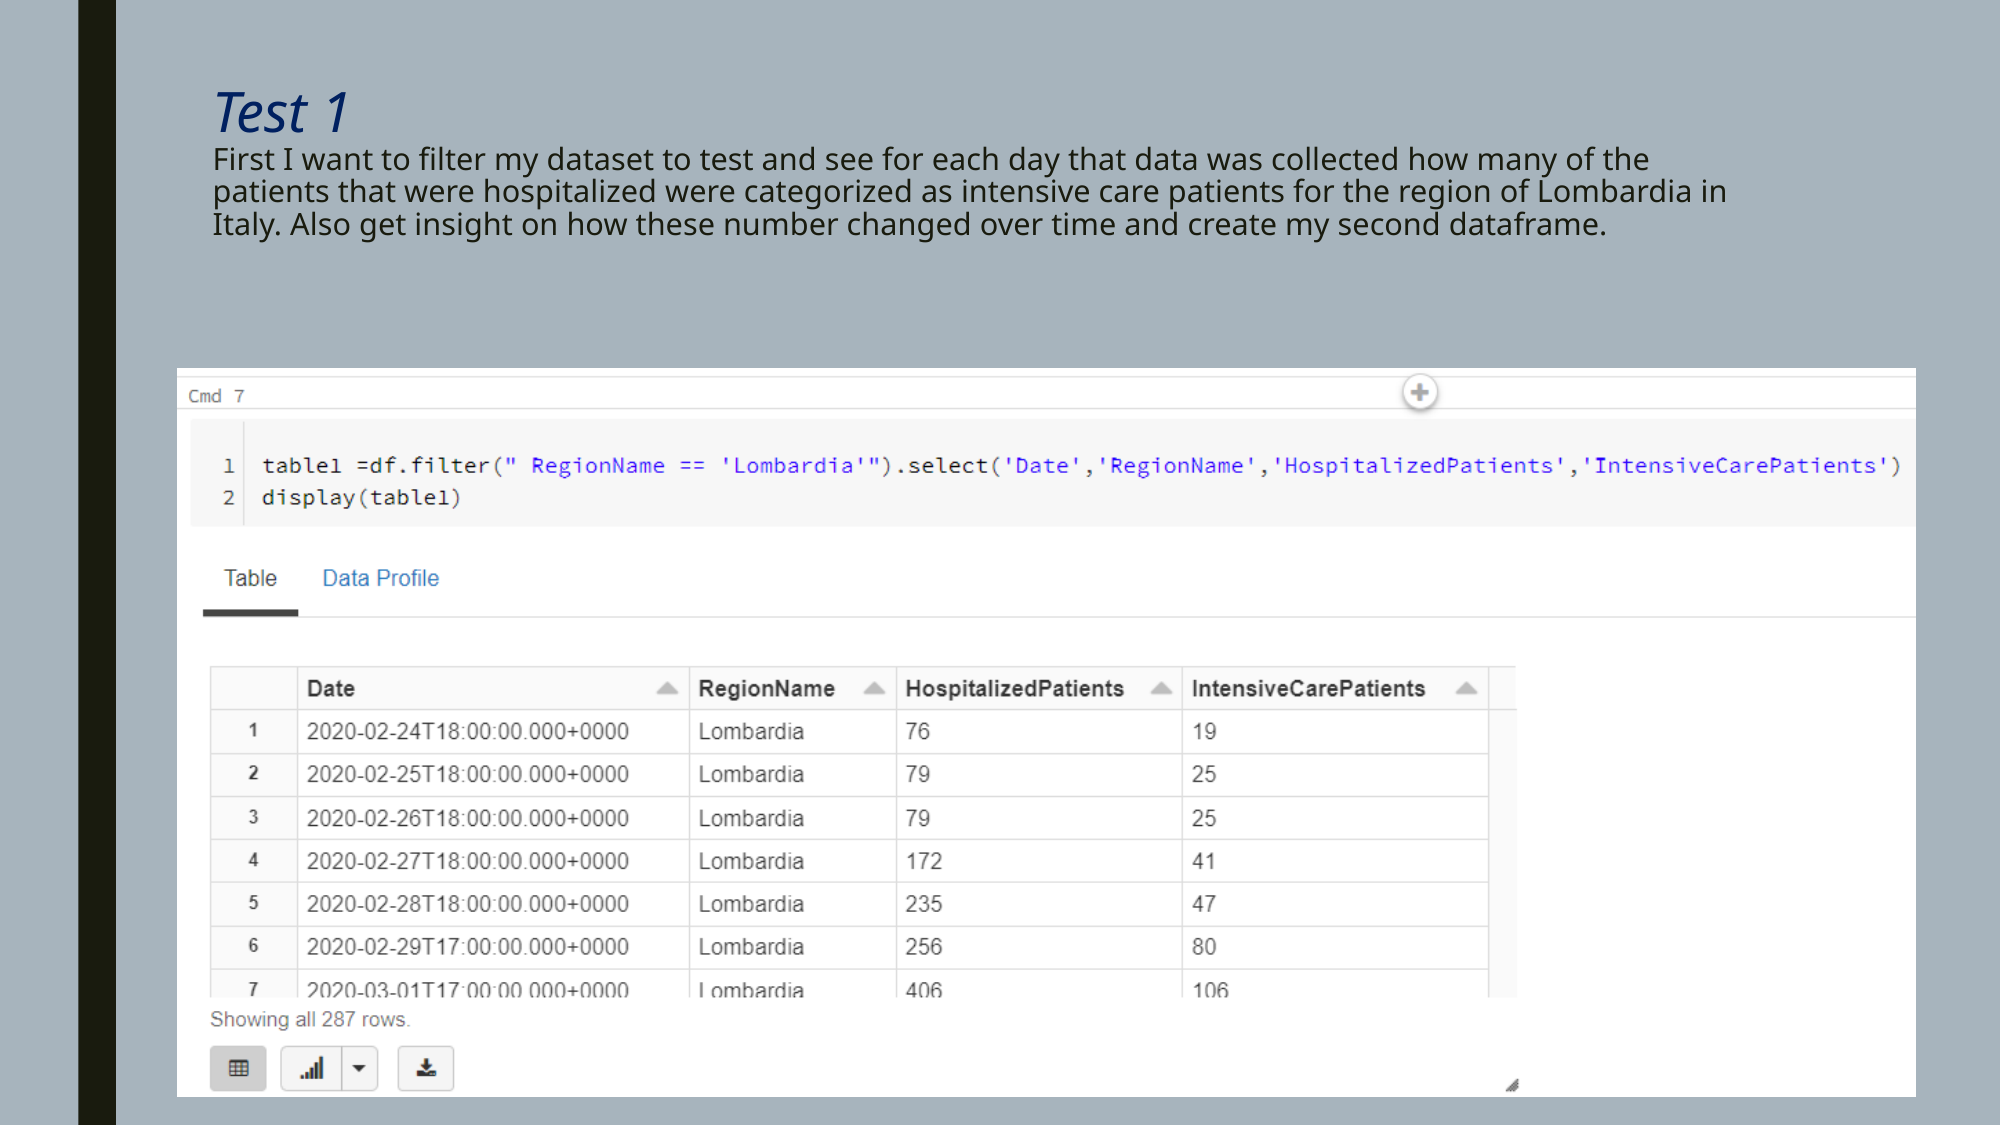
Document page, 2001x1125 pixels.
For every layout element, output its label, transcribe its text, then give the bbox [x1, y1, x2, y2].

picture [177, 368, 1916, 1097]
title Test 1 First I want to filter my dataset to test and see for each day that data was collected how many of the patients that were hospitalized were categorized as intensive care patients for the region of Lombardia in Italy. Also get insight on how these number changed over time and create my second dataframe. [197, 77, 1773, 321]
